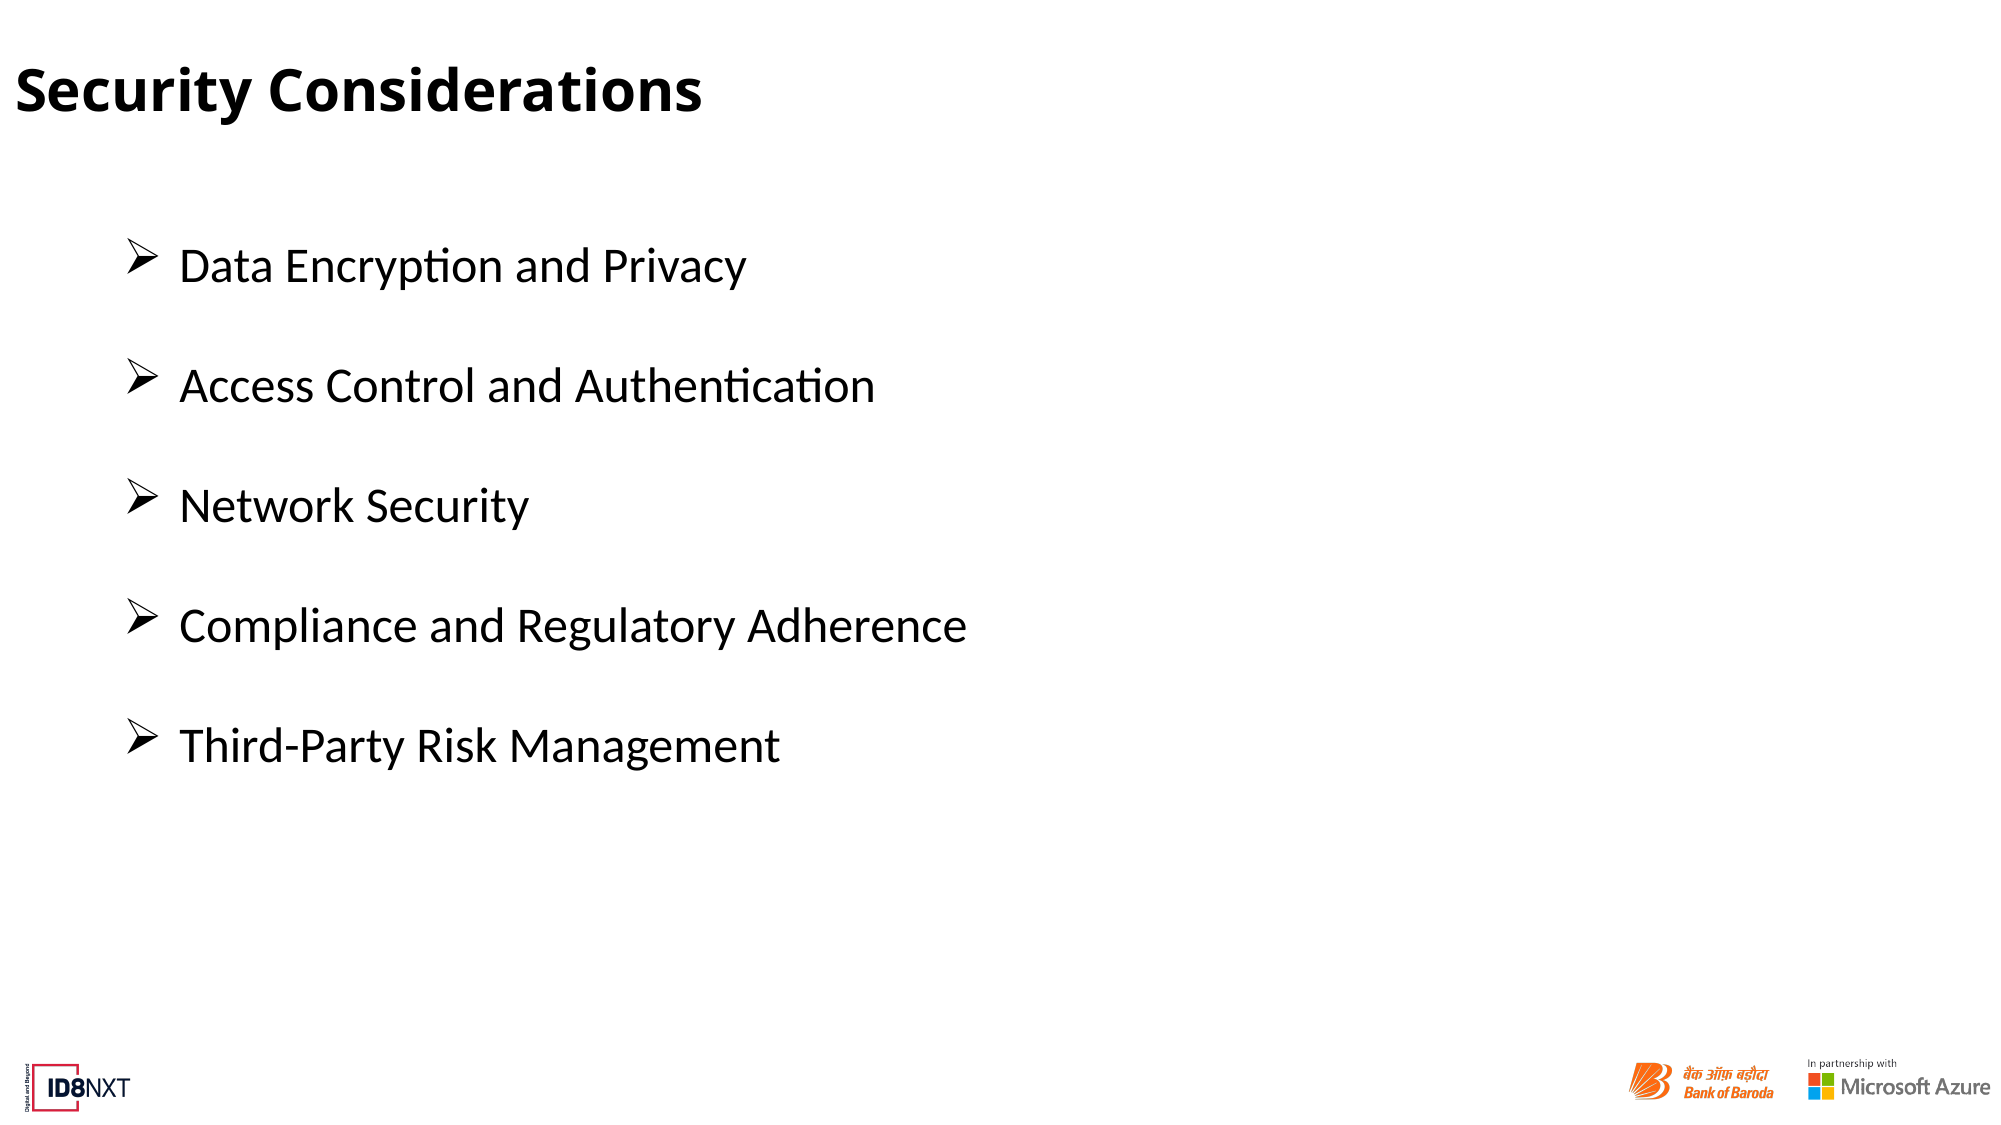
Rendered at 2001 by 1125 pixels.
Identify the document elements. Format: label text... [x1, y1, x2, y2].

picture [1628, 1041, 1776, 1125]
text_box Data Encryption and Privacy Access Control and Authentication Network Security Compliance and Regulatory Adherence Third-Party Risk Management [108, 217, 1460, 778]
picture [1806, 1057, 1992, 1102]
picture [17, 1052, 138, 1123]
title Security Considerations [0, 37, 1440, 133]
